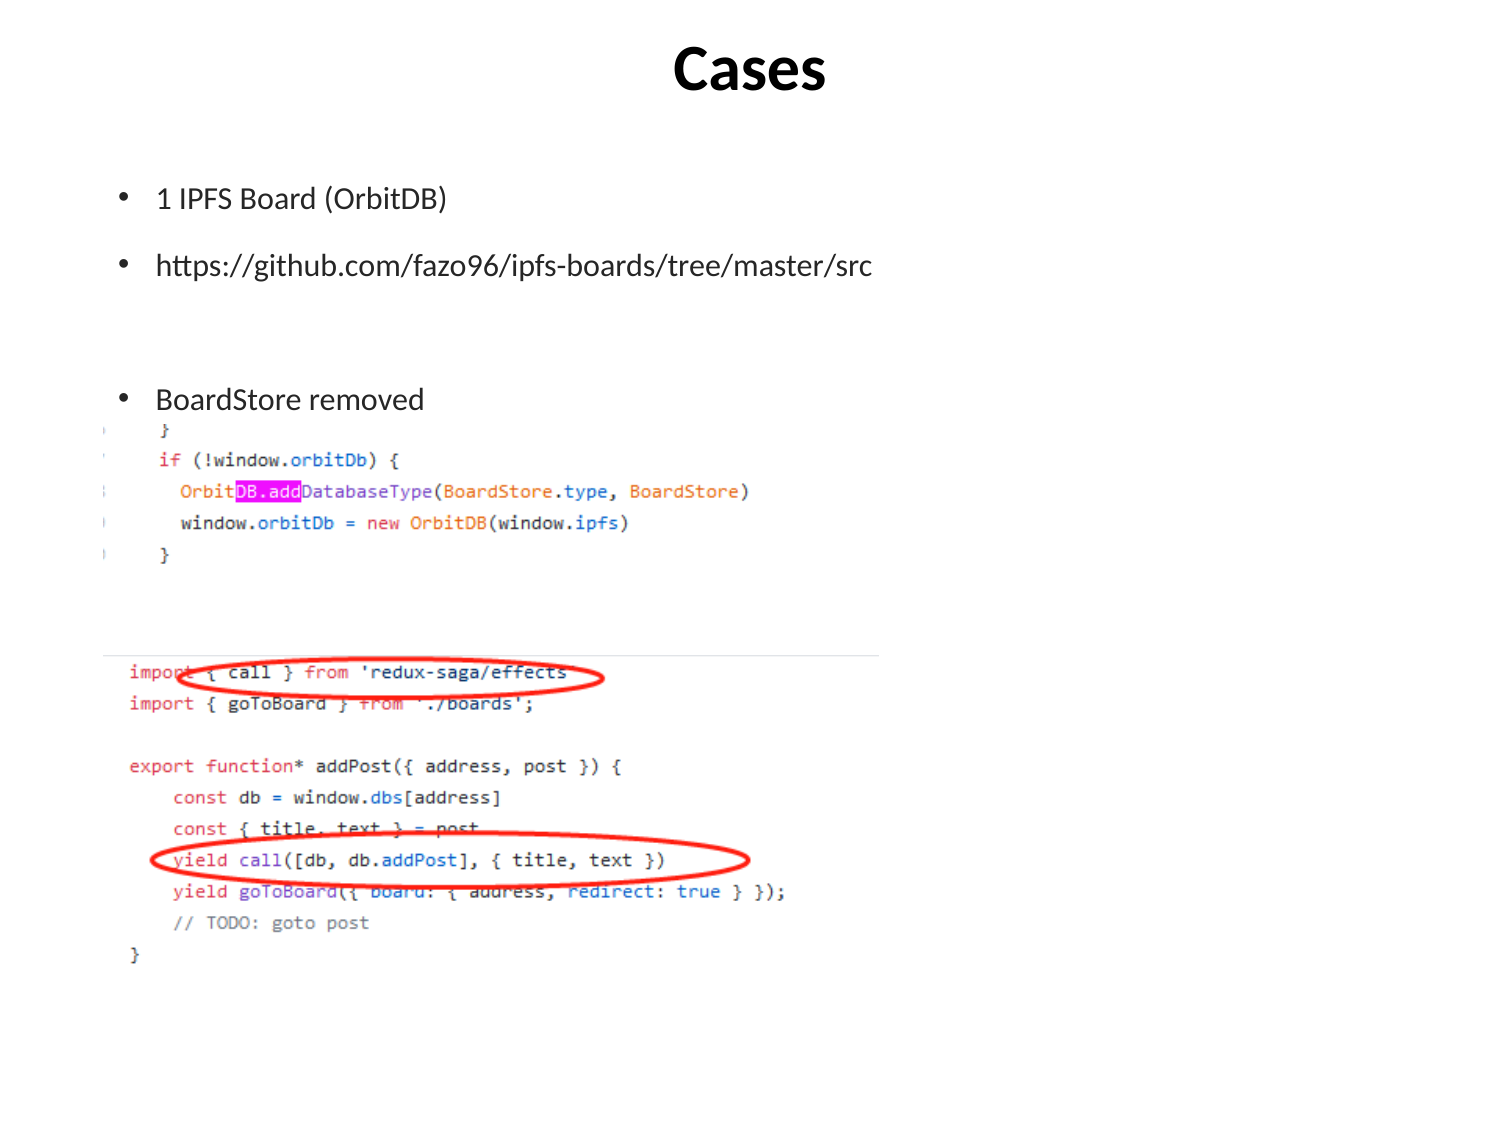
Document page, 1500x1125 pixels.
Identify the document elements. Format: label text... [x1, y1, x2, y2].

list 1 IPFS Board (OrbitDB) https://github.com/fazo96/ipfs-boards/tree/master/src BoardStore removed [103, 162, 1397, 1082]
title Cases [103, 25, 1397, 112]
picture [103, 655, 879, 973]
picture [103, 424, 791, 575]
